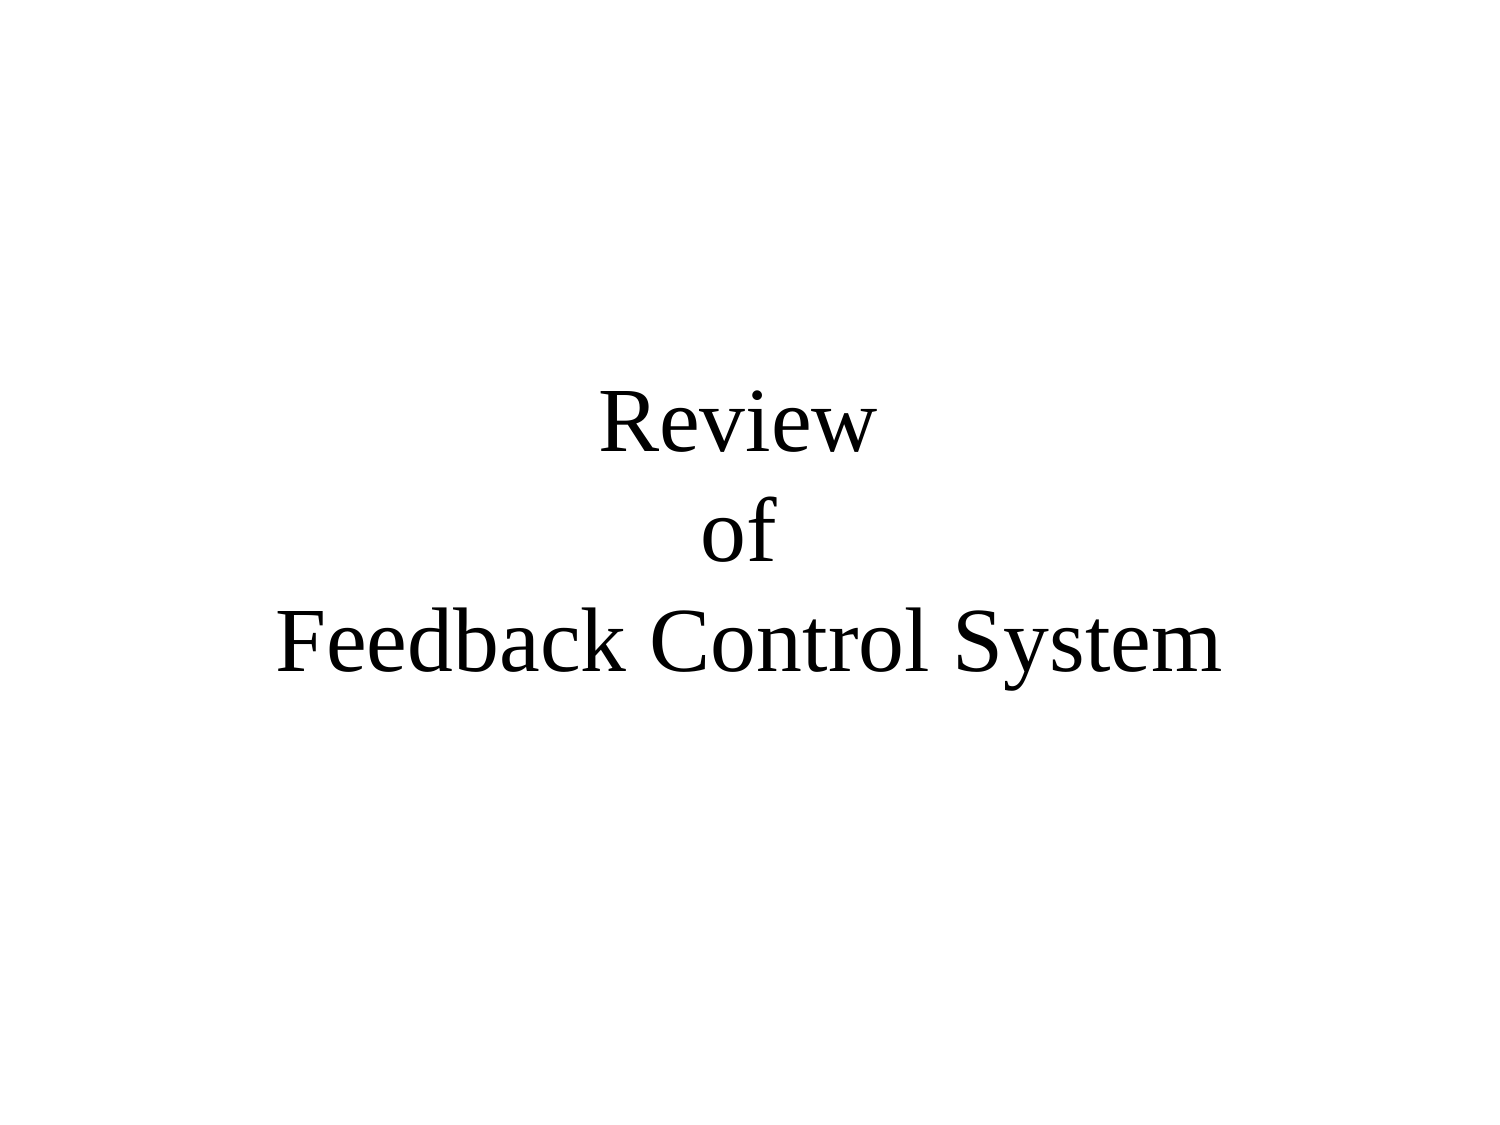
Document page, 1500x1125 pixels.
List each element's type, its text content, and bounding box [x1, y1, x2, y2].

title Review of Feedback Control System [112, 262, 1388, 788]
